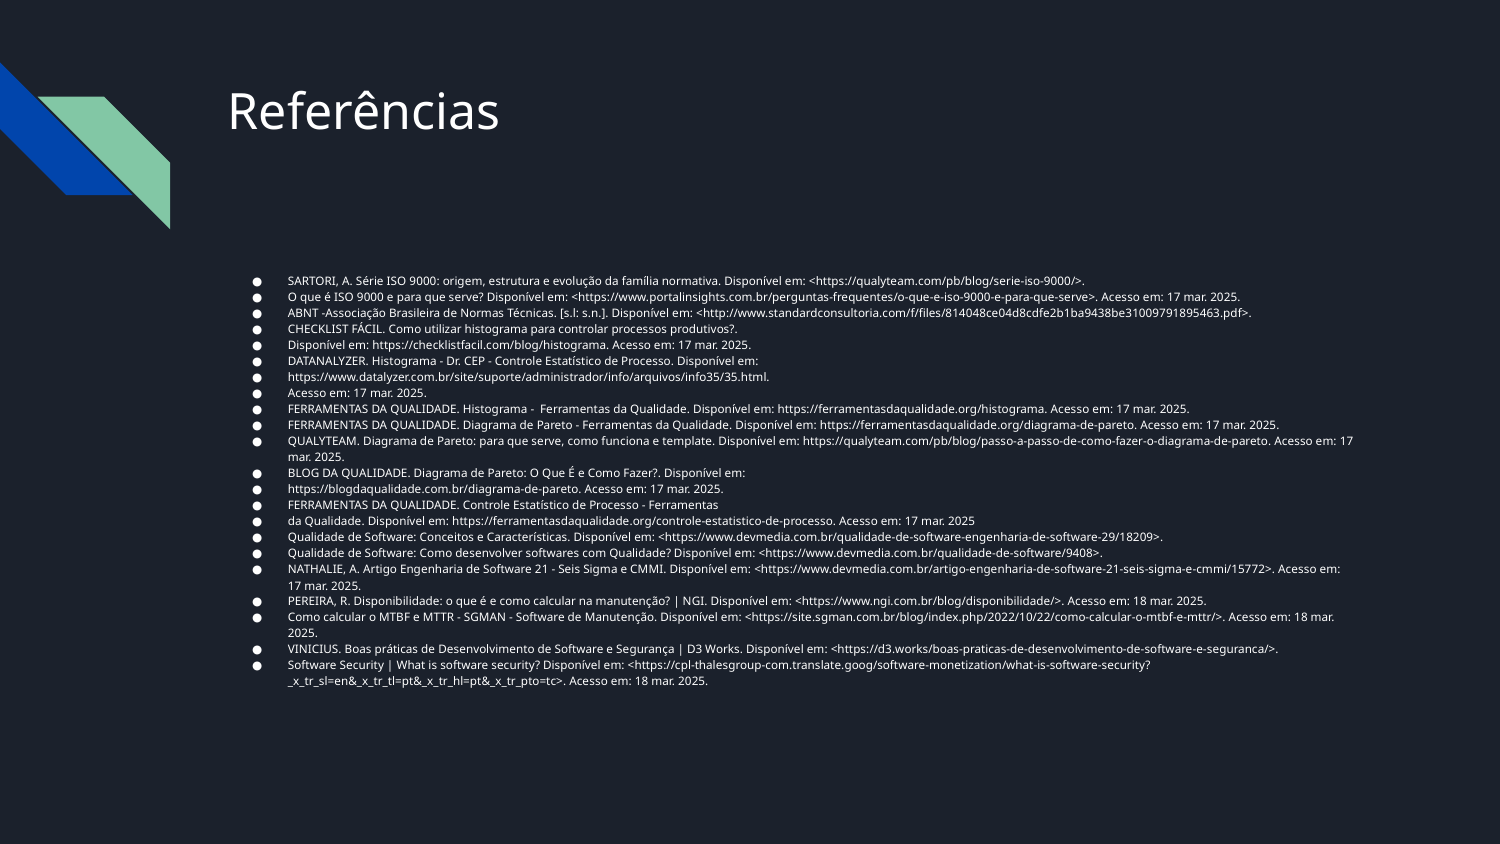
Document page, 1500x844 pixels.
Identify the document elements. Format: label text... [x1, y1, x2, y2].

list SARTORI, A. Série ISO 9000: origem, estrutura e evolução da família normativa. Disponível em: <https://qualyteam.com/pb/blog/serie-iso-9000/>. O que é ISO 9000 e para que serve? Disponível em: <https://www.portalinsights.com.br/perguntas-frequentes/o-que-e-iso-9000-e-para-que-serve>. Acesso em: 17 mar. 2025. ABNT -Associação Brasileira de Normas Técnicas. [s.l: s.n.]. Disponível em: <http://www.standardconsultoria.com/f/files/814048ce04d8cdfe2b1ba9438be31009791895463.pdf>. CHECKLIST FÁCIL. Como utilizar histograma para controlar processos produtivos?. Disponível em: https://checklistfacil.com/blog/histograma. Acesso em: 17 mar. 2025. DATANALYZER. Histograma - Dr. CEP - Controle Estatístico de Processo. Disponível em: https://www.datalyzer.com.br/site/suporte/administrador/info/arquivos/info35/35.html. Acesso em: 17 mar. 2025. FERRAMENTAS DA QUALIDADE. Histograma - Ferramentas da Qualidade. Disponível em: https://ferramentasdaqualidade.org/histograma. Acesso em: 17 mar. 2025. FERRAMENTAS DA QUALIDADE. Diagrama de Pareto - Ferramentas da Qualidade. Disponível em: https://ferramentasdaqualidade.org/diagrama-de-pareto. Acesso em: 17 mar. 2025. QUALYTEAM. Diagrama de Pareto: para que serve, como funciona e template. Disponível em: https://qualyteam.com/pb/blog/passo-a-passo-de-como-fazer-o-diagrama-de-pareto. Acesso em: 17 mar. 2025. BLOG DA QUALIDADE. Diagrama de Pareto: O Que É e Como Fazer?. Disponível em: https://blogdaqualidade.com.br/diagrama-de-pareto. Acesso em: 17 mar. 2025. FERRAMENTAS DA QUALIDADE. Controle Estatístico de Processo - Ferramentas da Qualidade. Disponível em: https://ferramentasdaqualidade.org/controle-estatistico-de-processo. Acesso em: 17 mar. 2025 Qualidade de Software: Conceitos e Características. Disponível em: <https://www.devmedia.com.br/qualidade-de-software-engenharia-de-software-29/18209>. Qualidade de Software: Como desenvolver softwares com Qualidade? Disponível em: <https://www.devmedia.com.br/qualidade-de-software/9408>. NATHALIE, A. Artigo Engenharia de Software 21 - Seis Sigma e CMMI. Disponível em: <https://www.devmedia.com.br/artigo-engenharia-de-software-21-seis-sigma-e-cmmi/15772>. Acesso em: 17 mar. 2025. PEREIRA, R. Disponibilidade: o que é e como calcular na manutenção? | NGI. Disponível em: <https://www.ngi.com.br/blog/disponibilidade/>. Acesso em: 18 mar. 2025. Como calcular o MTBF e MTTR - SGMAN - Software de Manutenção. Disponível em: <https://site.sgman.com.br/blog/index.php/2022/10/22/como-calcular-o-mtbf-e-mttr/>. Acesso em: 18 mar. 2025. VINICIUS. Boas práticas de Desenvolvimento de Software e Segurança | D3 Works. Disponível em: <https://d3.works/boas-praticas-de-desenvolvimento-de-software-e-seguranca/>. Software Security | What is software security? Disponível em: <https://cpl-thalesgroup-com.translate.goog/software-monetization/what-is-software-security?_x_tr_sl=en&_x_tr_tl=pt&_x_tr_hl=pt&_x_tr_pto=tc>. Acesso em: 18 mar. 2025. [212, 257, 1368, 735]
title Referências [212, 64, 1368, 215]
